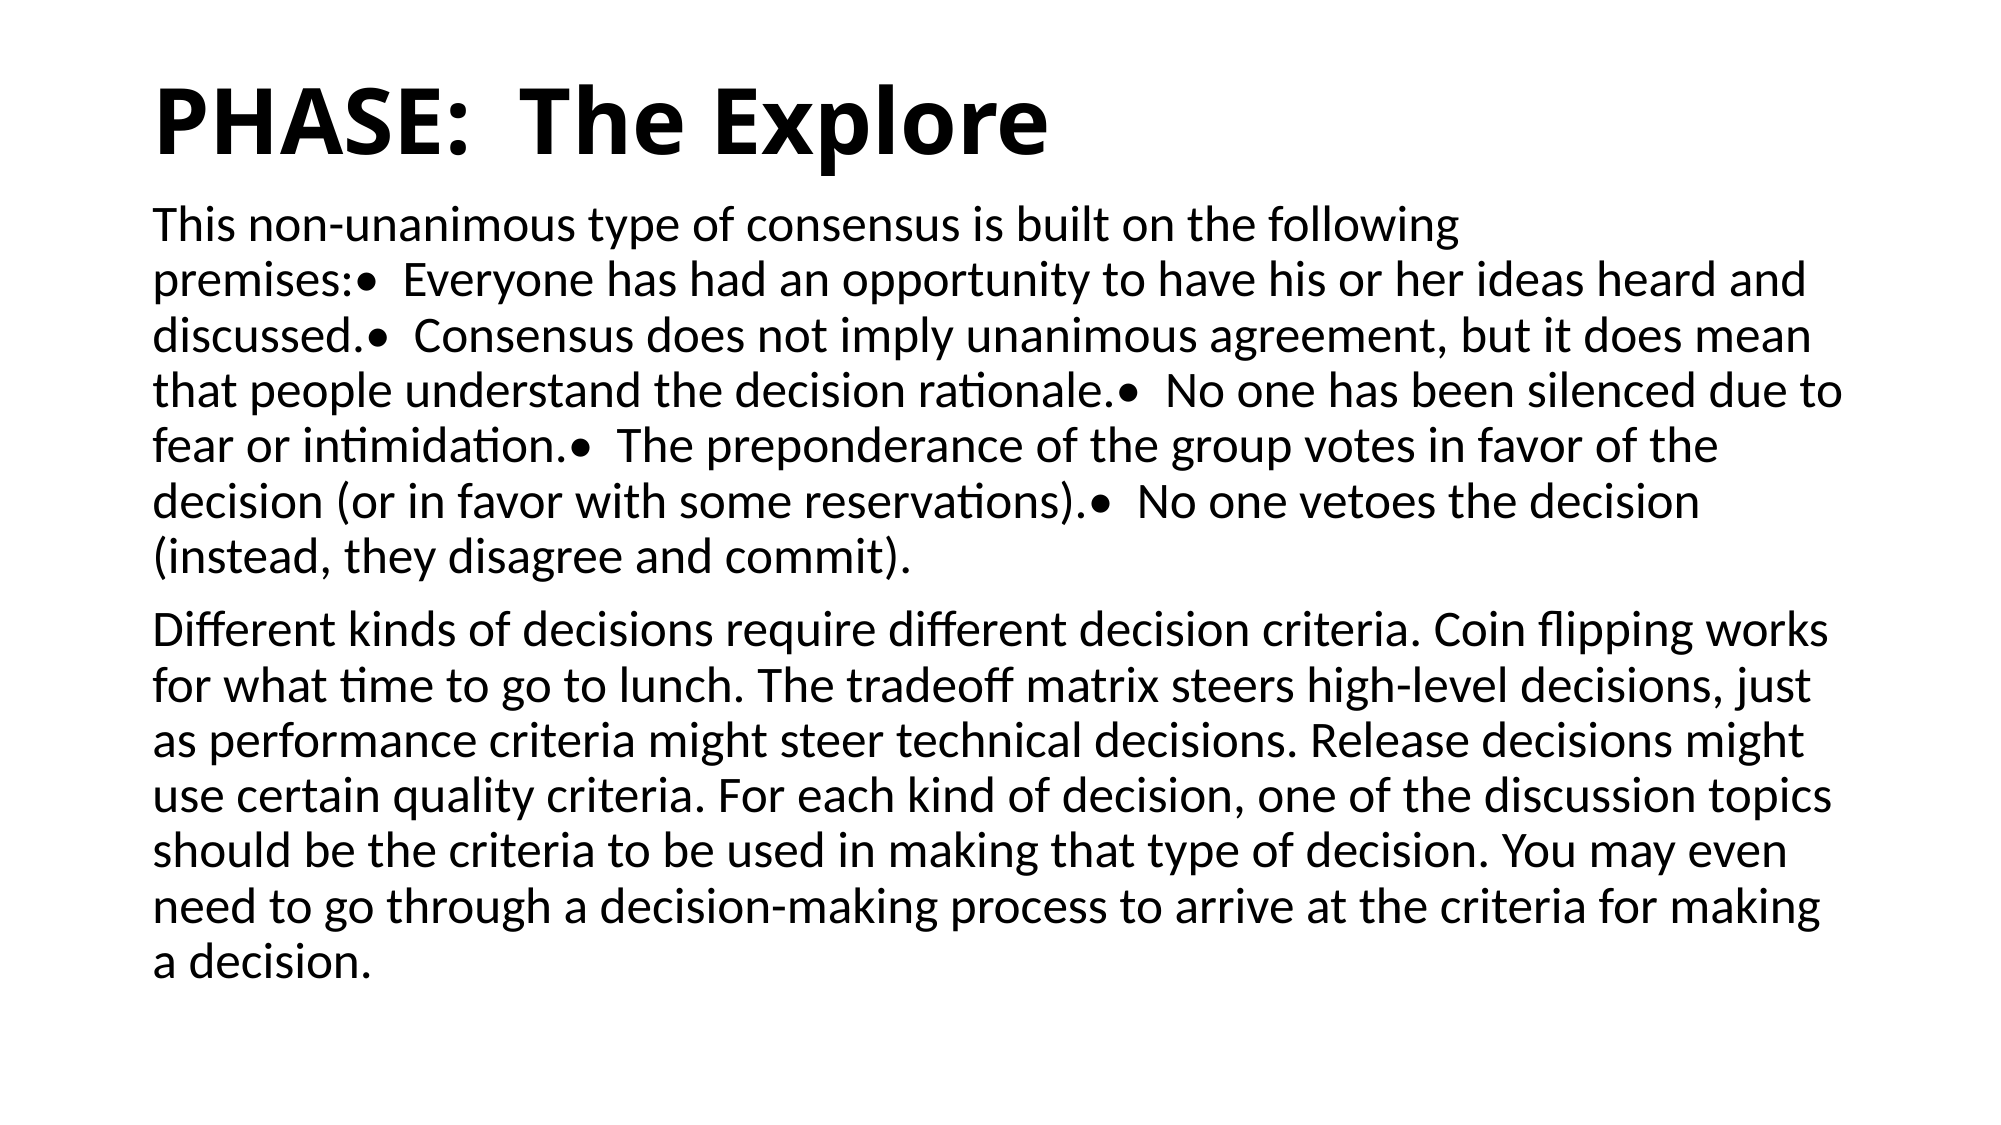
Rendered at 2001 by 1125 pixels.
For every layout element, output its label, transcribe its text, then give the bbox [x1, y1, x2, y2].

list This non-unanimous type of consensus is built on the following premises:• Everyone has had an opportunity to have his or her ideas heard and discussed.• Consensus does not imply unanimous agreement, but it does mean that people understand the decision rationale.• No one has been silenced due to fear or intimidation.• The preponderance of the group votes in favor of the decision (or in favor with some reservations).• No one vetoes the decision (instead, they disagree and commit). Different kinds of decisions require different decision criteria. Coin flipping works for what time to go to lunch. The tradeoff matrix steers high-level decisions, just as performance criteria might steer technical decisions. Release decisions might use certain quality criteria. For each kind of decision, one of the discussion topics should be the criteria to be used in making that type of decision. You may even need to go through a decision-making process to arrive at the criteria for making a decision. [137, 189, 1863, 1014]
title PHASE: The Explore [137, 59, 1863, 189]
